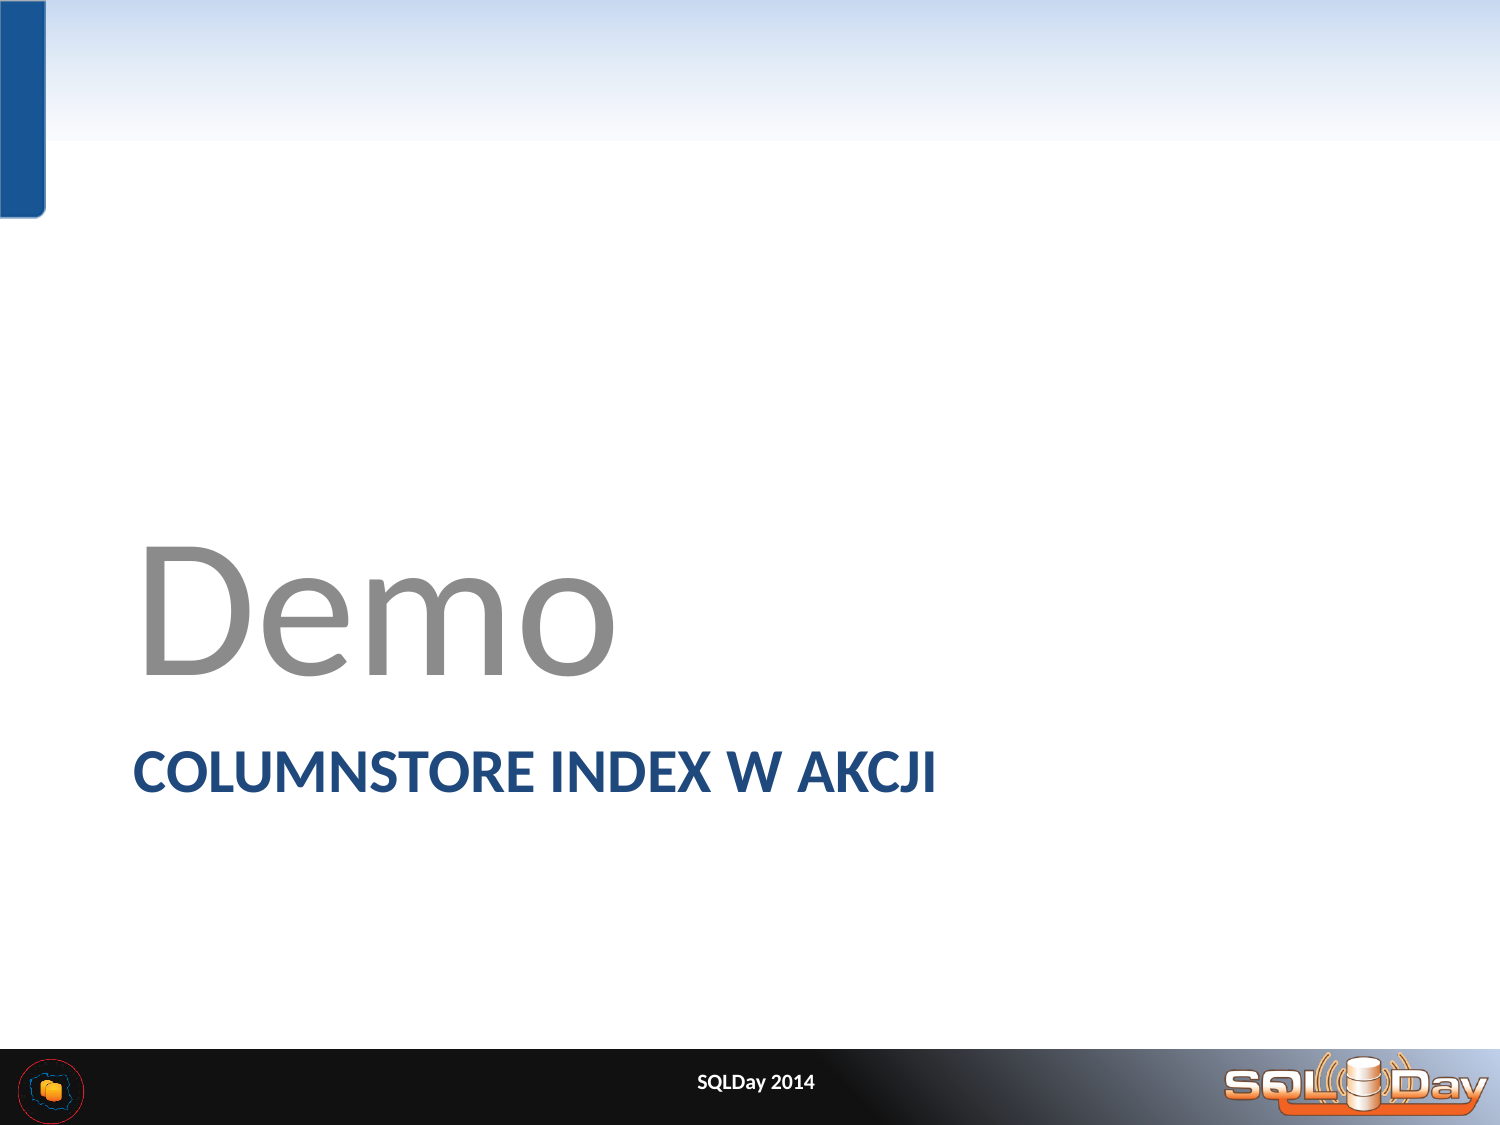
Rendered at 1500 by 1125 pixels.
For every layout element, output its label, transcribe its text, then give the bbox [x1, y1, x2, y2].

picture [16, 1057, 85, 1125]
picture [1224, 1052, 1489, 1116]
title ColumnStore Index w akcji [118, 723, 1394, 947]
list Demo [118, 476, 1394, 723]
picture [0, 0, 46, 219]
footer SQLDay 2014 [425, 1050, 1088, 1113]
